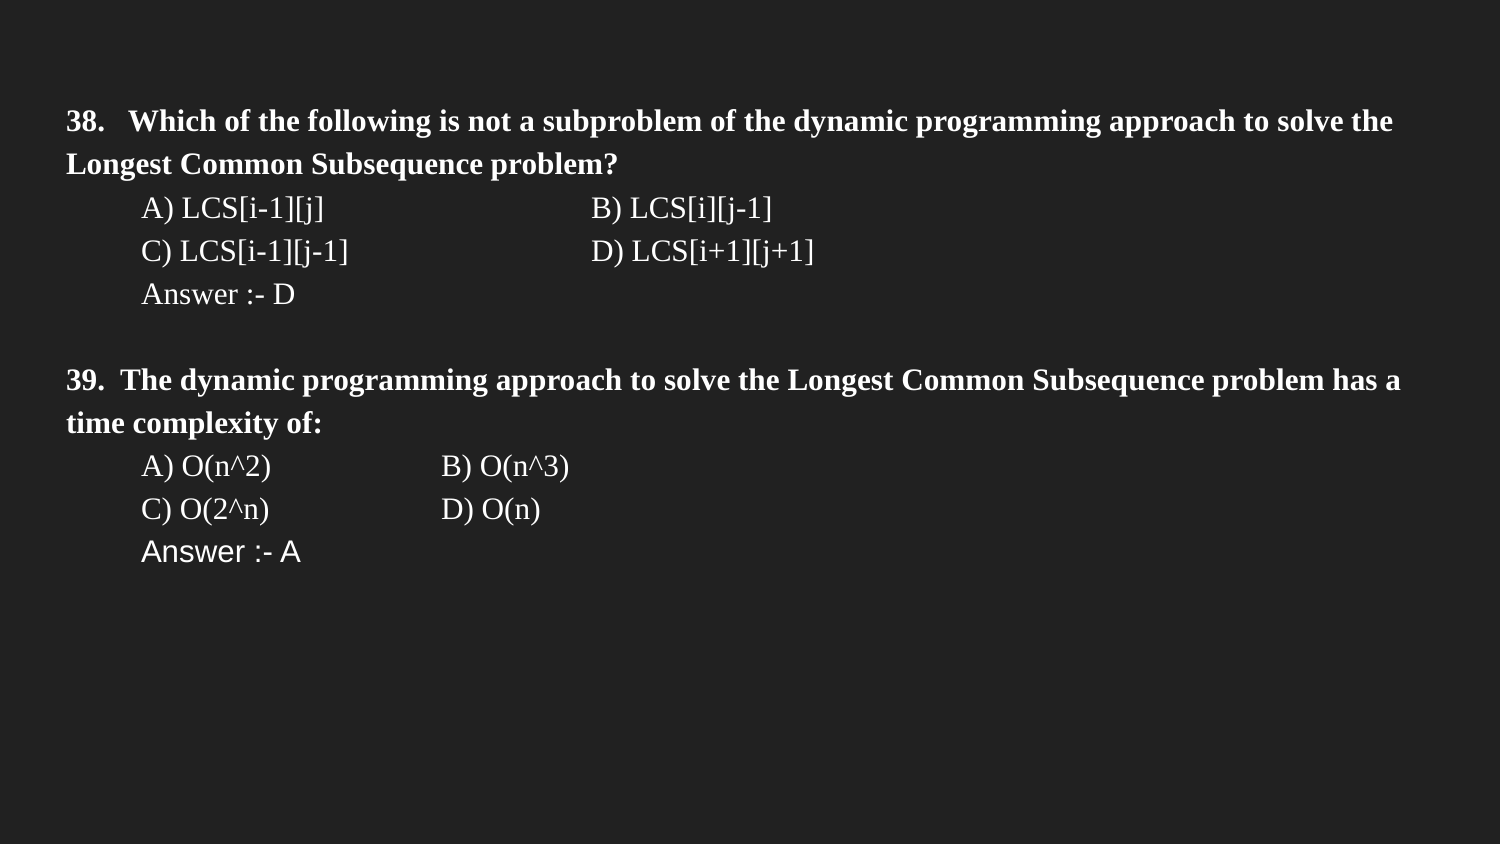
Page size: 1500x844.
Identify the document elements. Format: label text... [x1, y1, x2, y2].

list 38. Which of the following is not a subproblem of the dynamic programming approach to solve the Longest Common Subsequence problem? A) LCS[i-1][j] B) LCS[i][j-1] C) LCS[i-1][j-1] D) LCS[i+1][j+1] Answer :- D 39. The dynamic programming approach to solve the Longest Common Subsequence problem has a time complexity of: A) O(n^2) B) O(n^3) C) O(2^n) D) O(n) Answer :- A [51, 42, 1449, 804]
